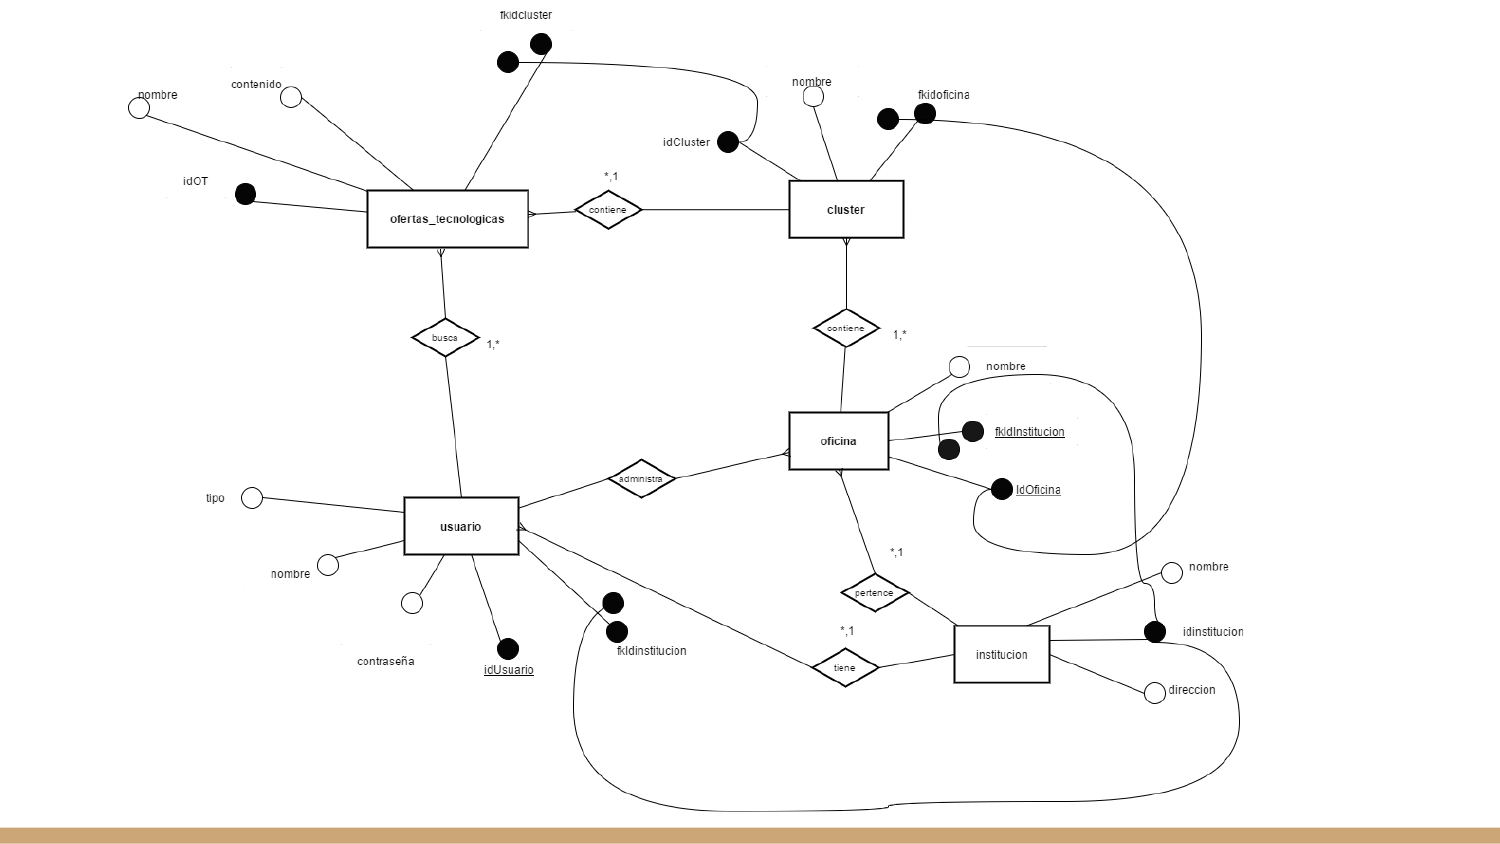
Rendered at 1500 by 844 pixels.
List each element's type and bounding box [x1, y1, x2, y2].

picture [107, 0, 1261, 812]
